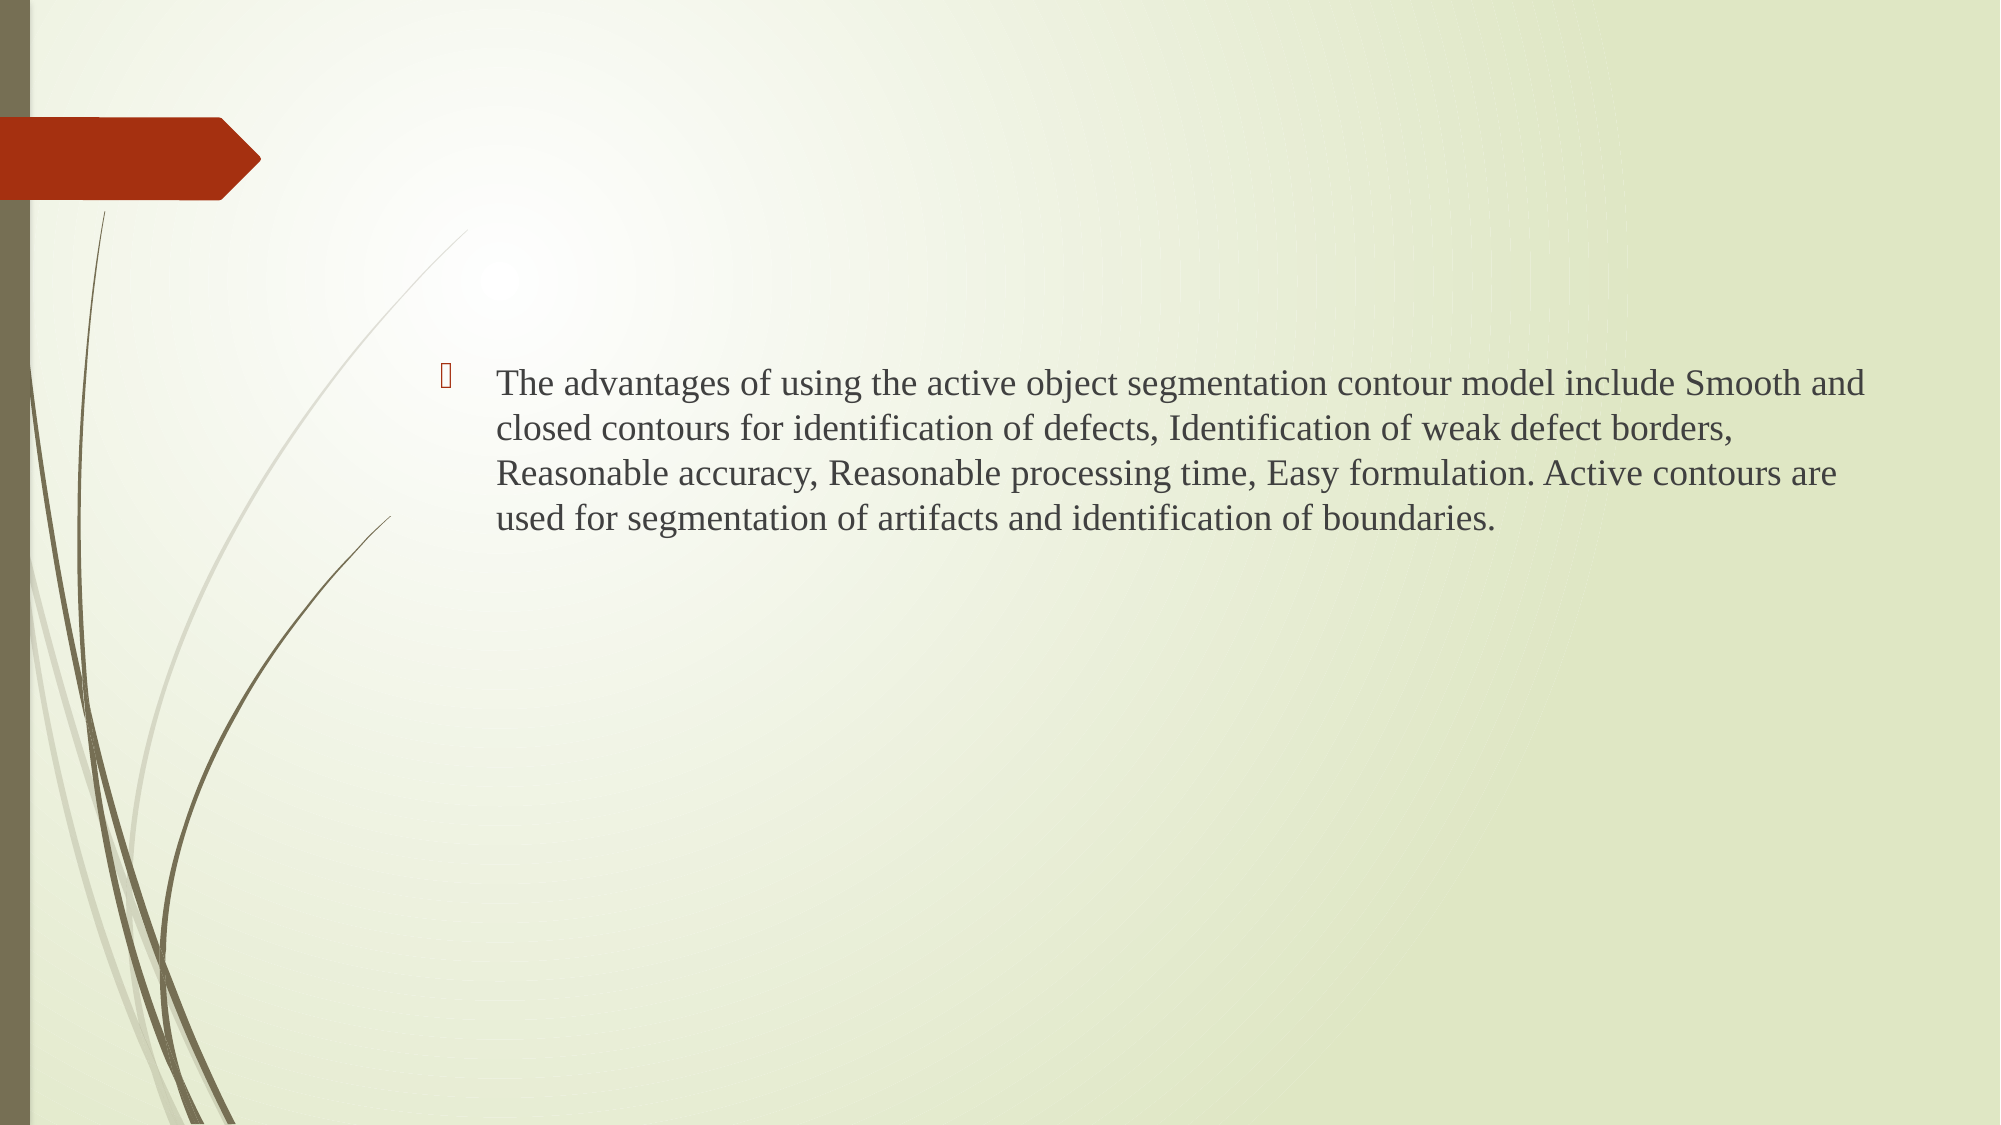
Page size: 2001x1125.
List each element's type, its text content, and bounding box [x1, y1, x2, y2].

list The advantages of using the active object segmentation contour model include Smooth and closed contours for identification of defects, Identification of weak defect borders, Reasonable accuracy, Reasonable processing time, Easy formulation. Active contours are used for segmentation of artifacts and identification of boundaries. [424, 350, 1888, 970]
